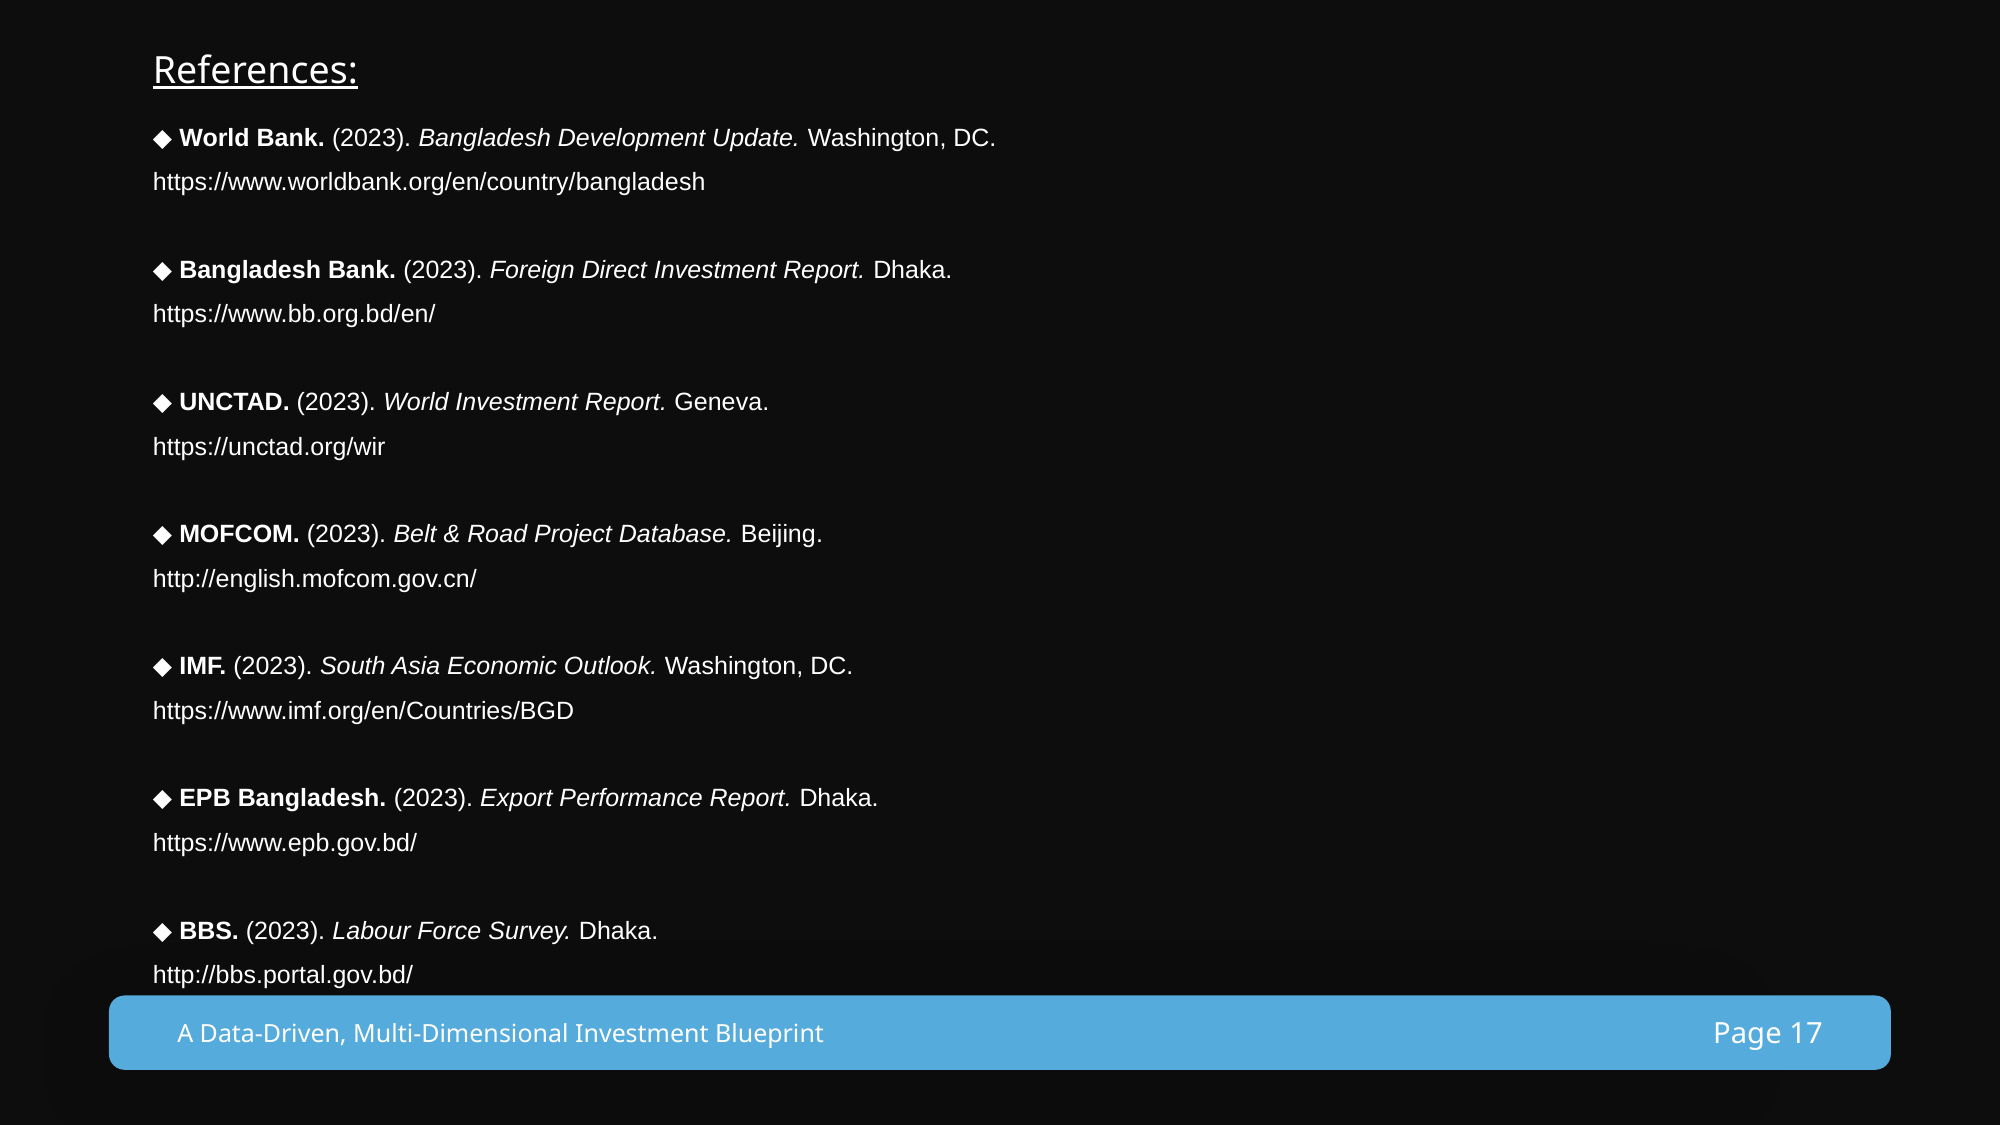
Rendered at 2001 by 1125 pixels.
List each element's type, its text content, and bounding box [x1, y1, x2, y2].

text_box References: [138, 38, 788, 99]
text_box ◆ World Bank. (2023). Bangladesh Development Update. Washington, DC. https://www.worldbank.org/en/country/bangladesh ◆ Bangladesh Bank. (2023). Foreign Direct Investment Report. Dhaka. https://www.bb.org.bd/en/ ◆ UNCTAD. (2023). World Investment Report. Geneva. https://unctad.org/wir ◆ MOFCOM. (2023). Belt & Road Project Database. Beijing. http://english.mofcom.gov.cn/ ◆ IMF. (2023). South Asia Economic Outlook. Washington, DC. https://www.imf.org/en/Countries/BGD ◆ EPB Bangladesh. (2023). Export Performance Report. Dhaka. https://www.epb.gov.bd/ ◆ BBS. (2023). Labour Force Survey. Dhaka. http://bbs.portal.gov.bd/ [138, 99, 1557, 997]
